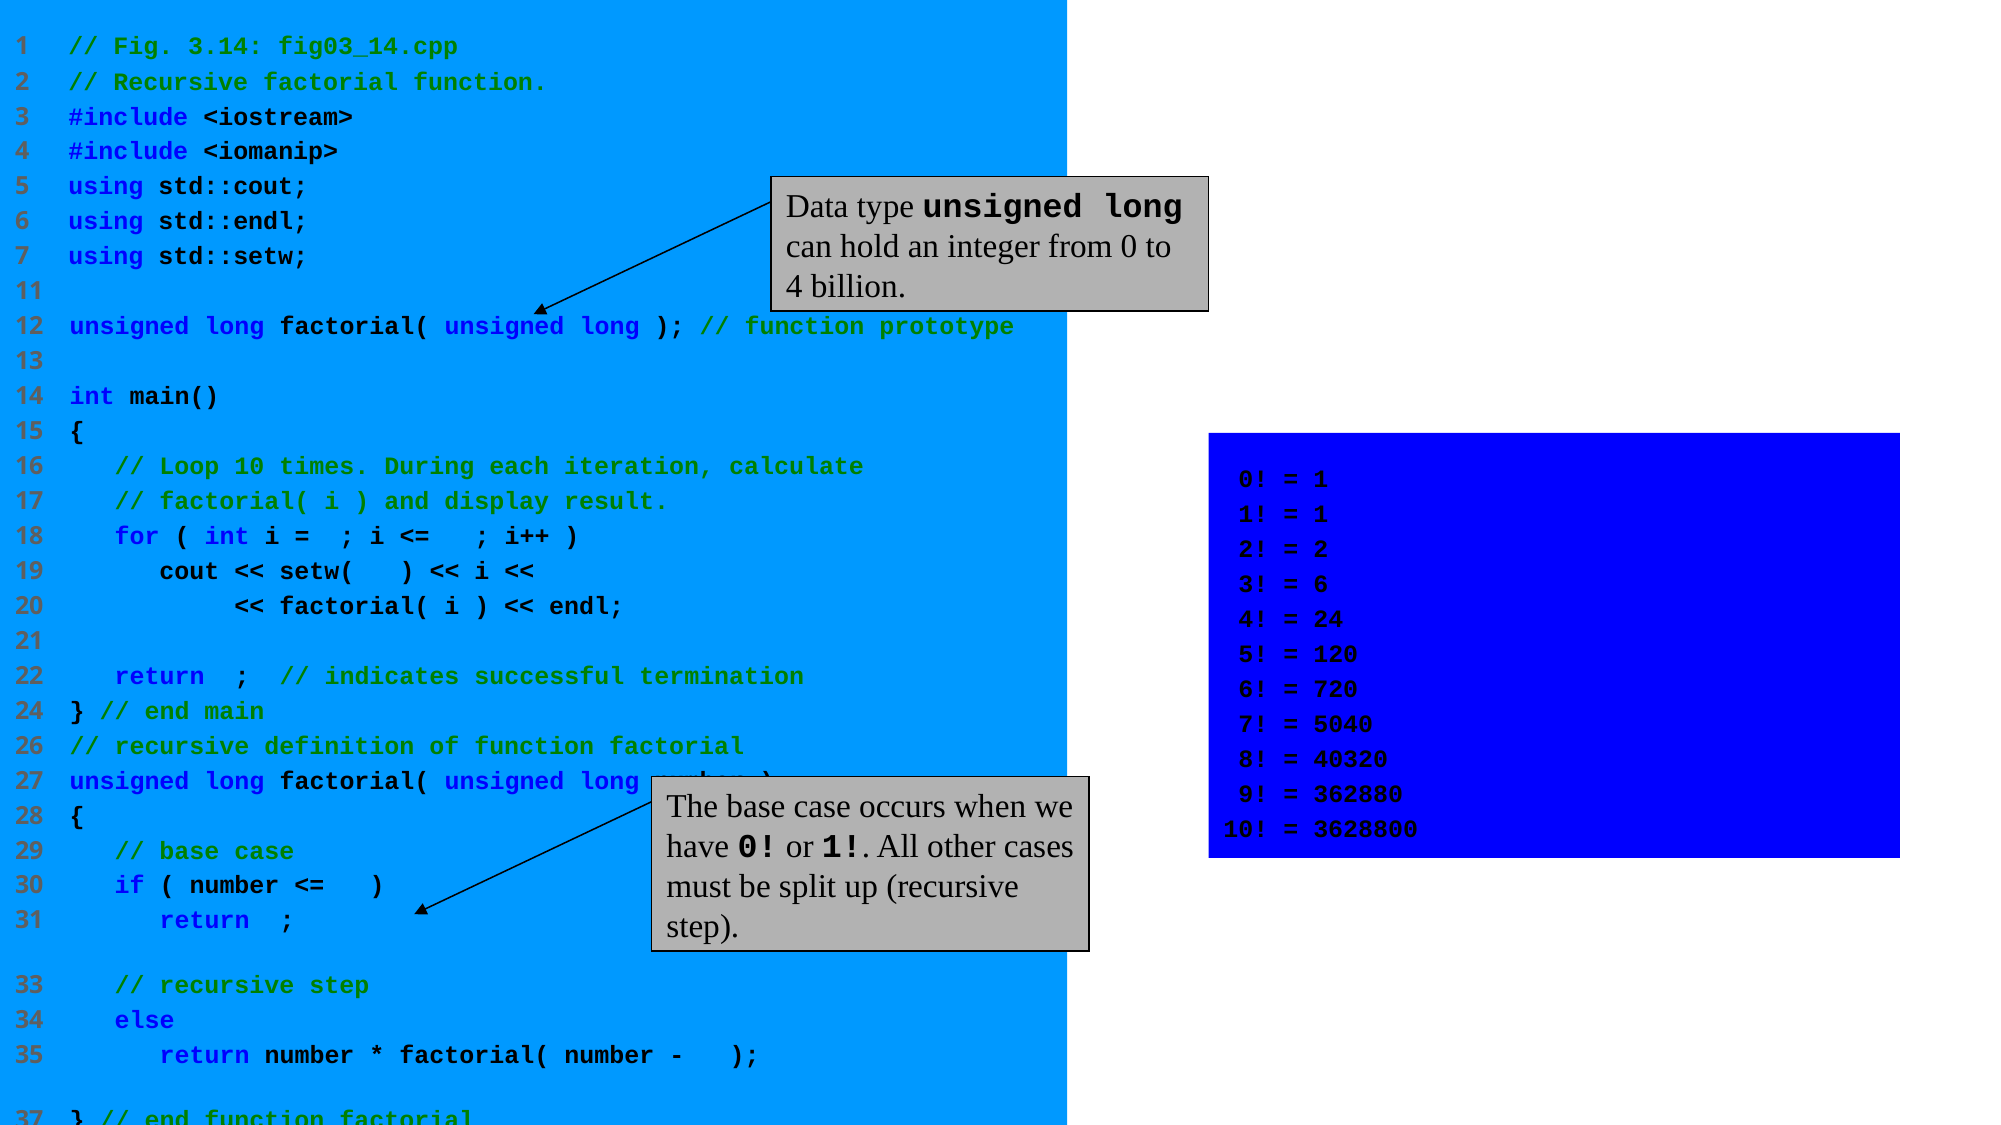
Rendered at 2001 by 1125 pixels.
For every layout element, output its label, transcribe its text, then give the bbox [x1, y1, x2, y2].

subtitle 1 // Fig. 3.14: fig03_14.cpp 2 // Recursive factorial function. 3 #include <iostream> 4 #include <iomanip> 5 using std::cout; 6 using std::endl; 7 using std::setw; 11 12 unsigned long factorial( unsigned long ); // function prototype 13 14 int main() 15 { 16 // Loop 10 times. During each iteration, calculate 17 // factorial( i ) and display result. 18 for ( int i = 0; i <= 10; i++ ) 19 cout << setw( 2 ) << i << "! = " 20 << factorial( i ) << endl; 21 22 return 0; // indicates successful termination 24 } // end main 26 // recursive definition of function factorial 27 unsigned long factorial( unsigned long number ) 28 { 29 // base case 30 if ( number <= 1 ) 31 return 1; 33 // recursive step 34 else 35 return number * factorial( number - 1 ); 37 } // end function factorial [0, 0, 1068, 1125]
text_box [533, 176, 1209, 315]
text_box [414, 776, 1090, 954]
text_box 0! = 1 1! = 1 2! = 2 3! = 6 4! = 24 5! = 120 6! = 720 7! = 5040 8! = 40320 9! = 362880 10! = 3628800 [1208, 432, 1900, 858]
